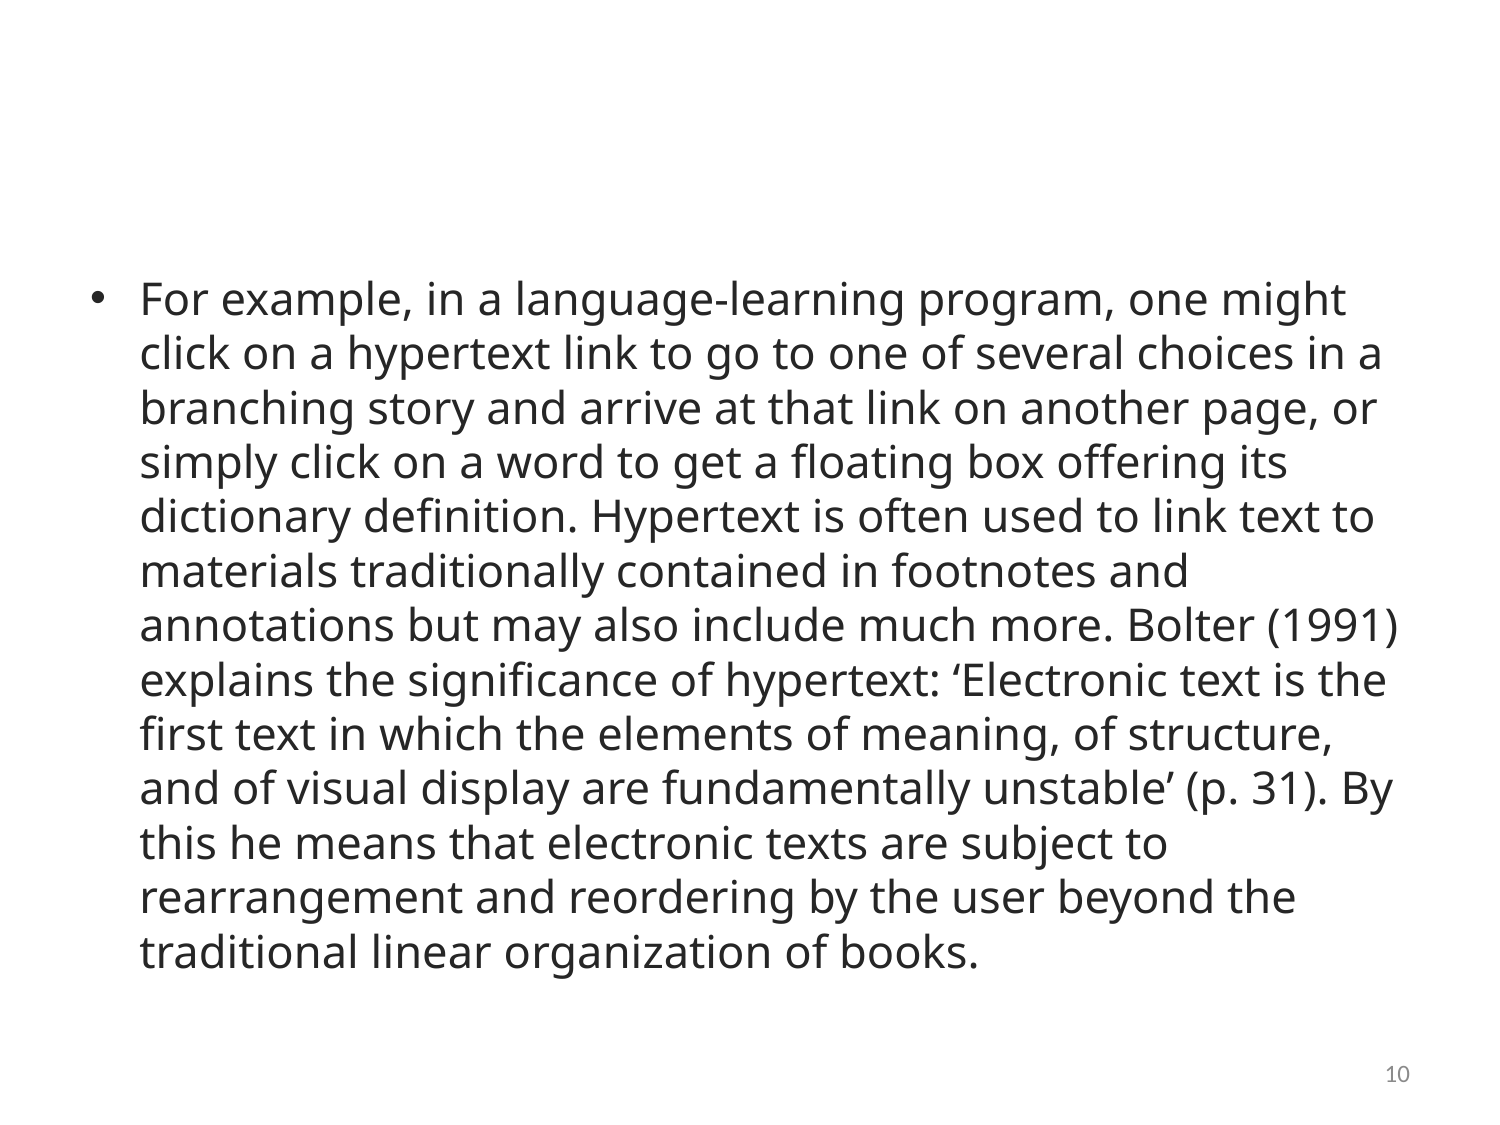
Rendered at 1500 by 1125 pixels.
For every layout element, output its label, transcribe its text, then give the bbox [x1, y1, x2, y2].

slide_number 10 [1074, 1042, 1425, 1103]
list For example, in a language-learning program, one might click on a hypertext link to go to one of several choices in a branching story and arrive at that link on another page, or simply click on a word to get a floating box offering its dictionary definition. Hypertext is often used to link text to materials traditionally contained in footnotes and annotations but may also include much more. Bolter (1991) explains the significance of hypertext: ‘Electronic text is the first text in which the elements of meaning, of structure, and of visual display are fundamentally unstable’ (p. 31). By this he means that electronic texts are subject to rearrangement and reordering by the user beyond the traditional linear organization of books. [75, 262, 1425, 1005]
